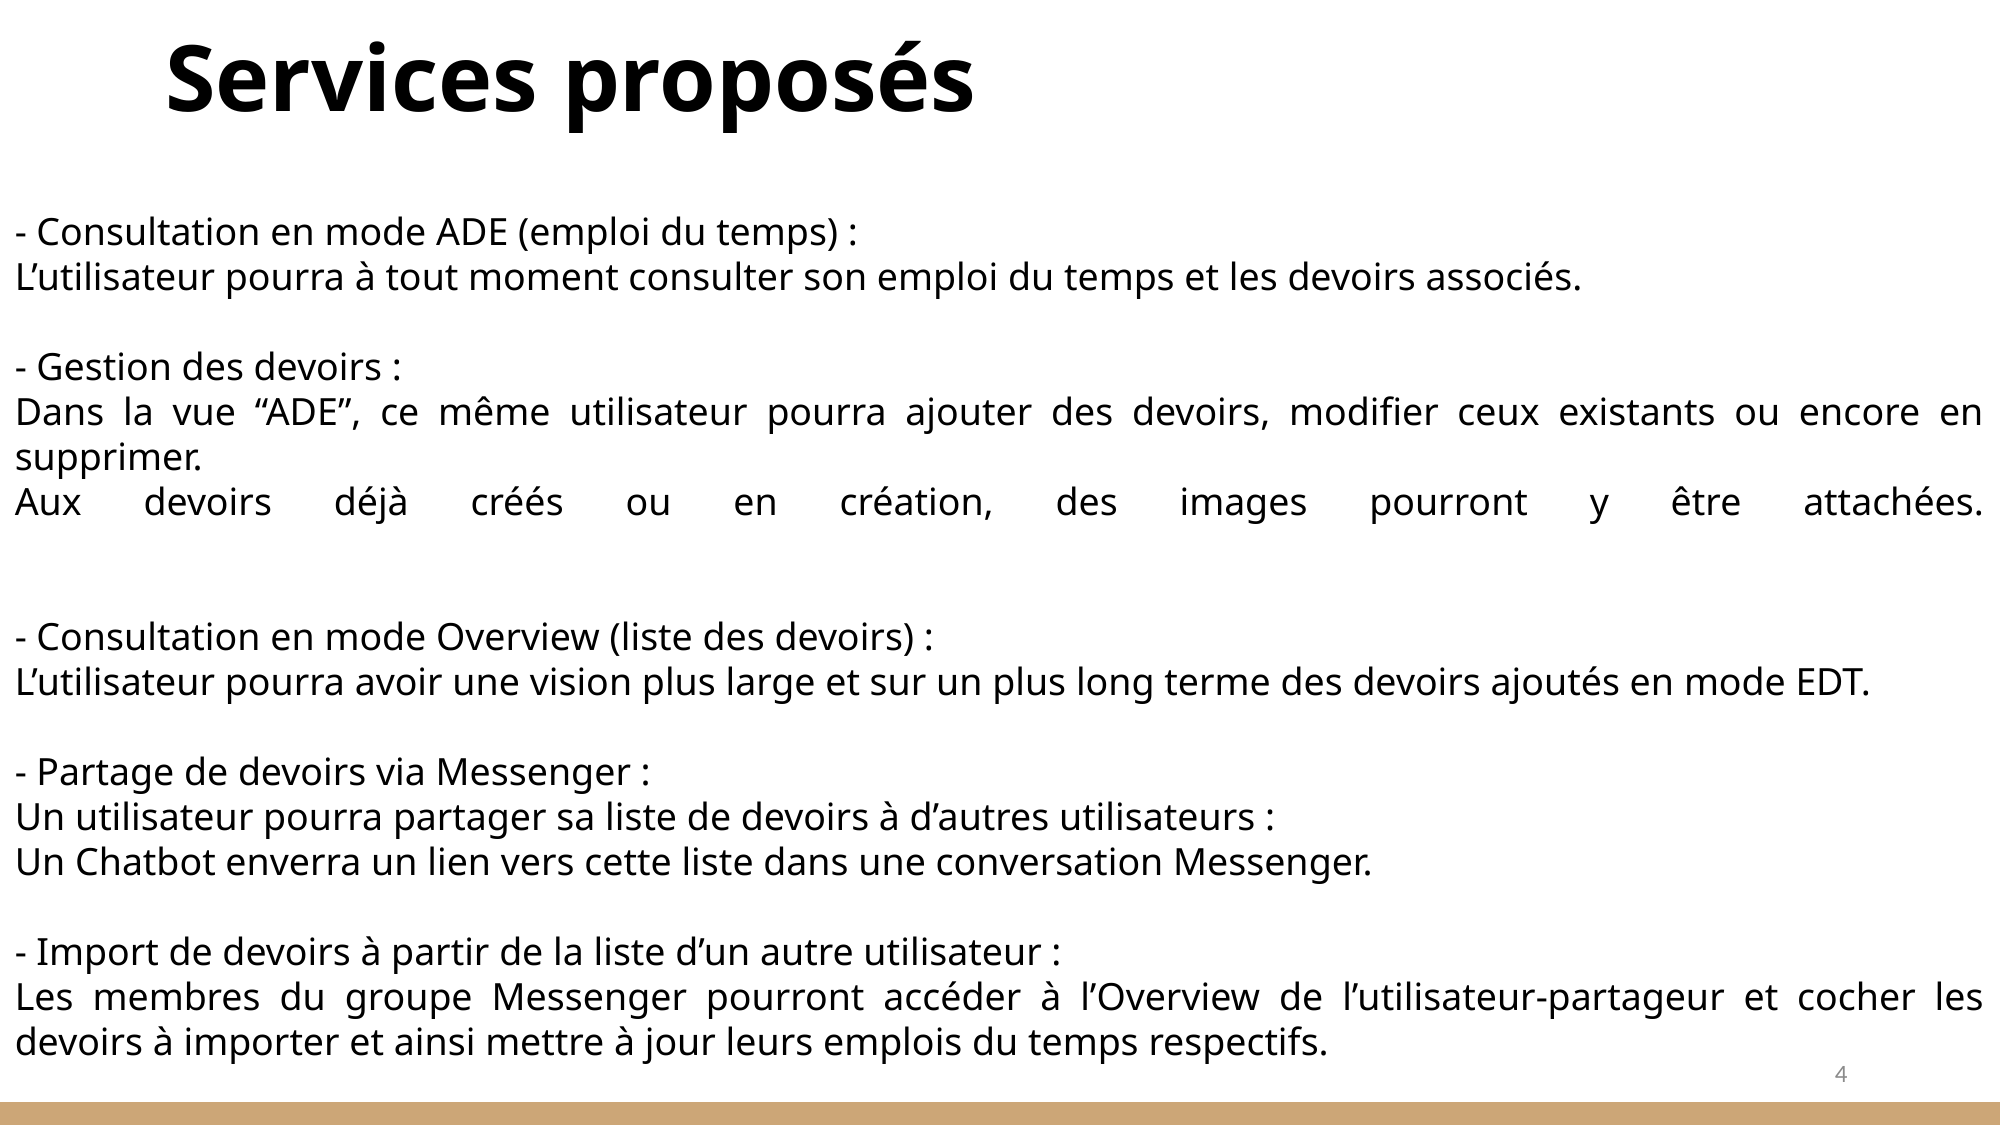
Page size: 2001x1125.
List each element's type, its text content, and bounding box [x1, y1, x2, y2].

title Services proposés [0, 0, 2000, 164]
text_box - Consultation en mode ADE (emploi du temps) : L’utilisateur pourra à tout moment consulter son emploi du temps et les devoirs associés. - Gestion des devoirs : Dans la vue “ADE”, ce même utilisateur pourra ajouter des devoirs, modifier ceux existants ou encore en supprimer. Aux devoirs déjà créés ou en création, des images pourront y être attachées. - Consultation en mode Overview (liste des devoirs) : L’utilisateur pourra avoir une vision plus large et sur un plus long terme des devoirs ajoutés en mode EDT. - Partage de devoirs via Messenger : Un utilisateur pourra partager sa liste de devoirs à d’autres utilisateurs : Un Chatbot enverra un lien vers cette liste dans une conversation Messenger. - Import de devoirs à partir de la liste d’un autre utilisateur : Les membres du groupe Messenger pourront accéder à l’Overview de l’utilisateur-partageur et cocher les devoirs à importer et ainsi mettre à jour leurs emplois du temps respectifs. [0, 201, 2000, 1125]
